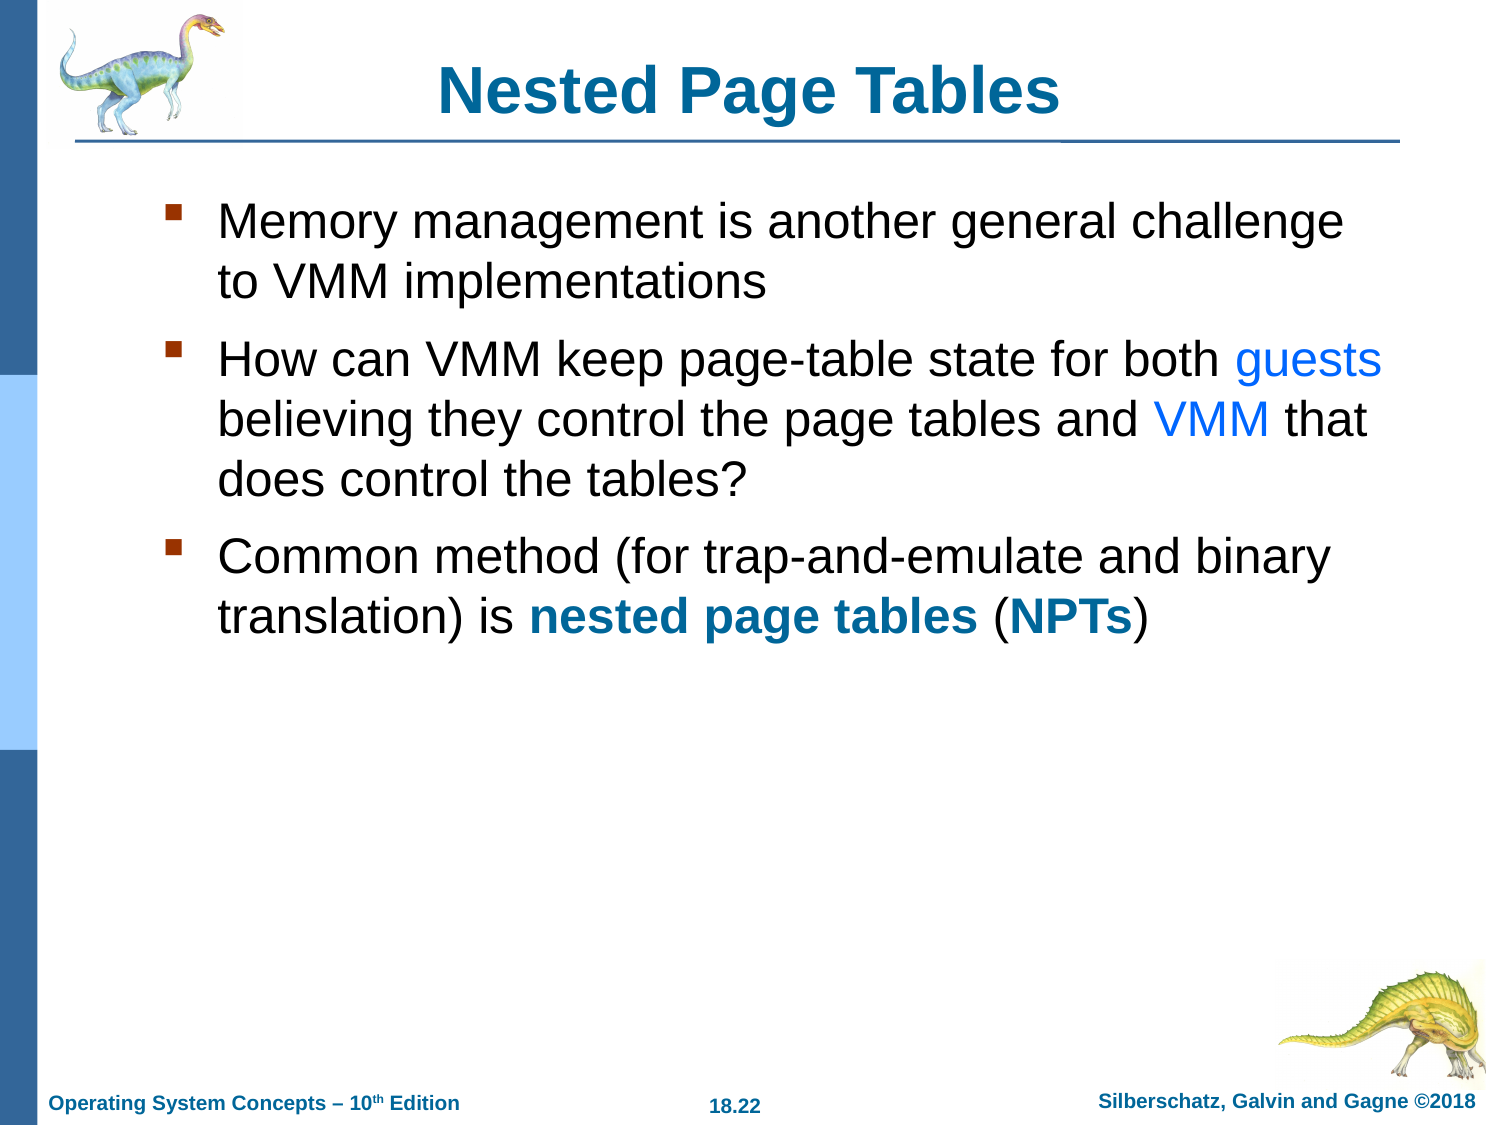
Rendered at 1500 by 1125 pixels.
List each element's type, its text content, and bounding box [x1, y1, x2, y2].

picture [1275, 959, 1486, 1090]
picture [46, 0, 243, 149]
list Memory management is another general challenge to VMM implementations How can VMM keep page-table state for both guests believing they control the page tables and VMM that does control the tables? Common method (for trap-and-emulate and binary translation) is nested page tables (NPTs) [146, 181, 1404, 925]
title Nested Page Tables [75, 40, 1425, 135]
